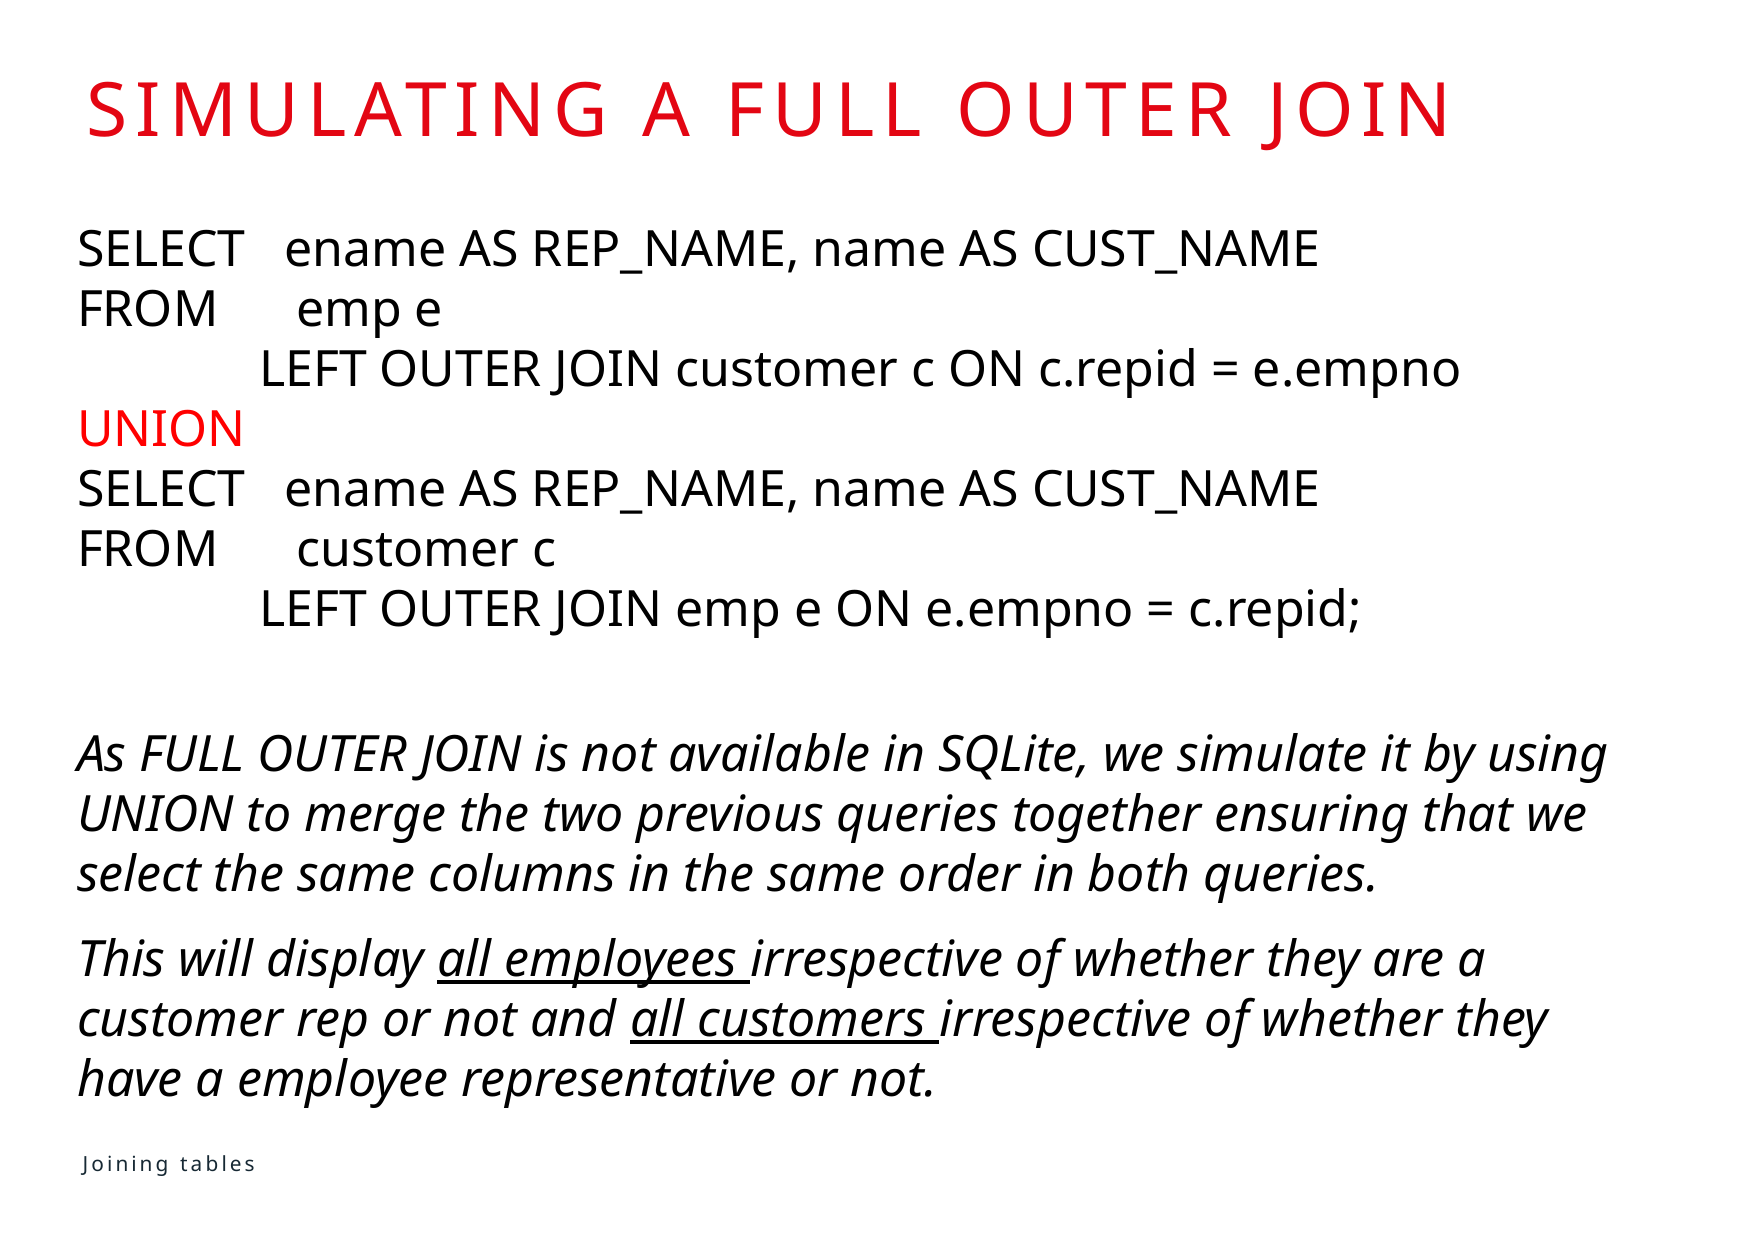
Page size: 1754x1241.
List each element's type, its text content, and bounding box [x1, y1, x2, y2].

title Simulating a full OUTER JOIN [86, 61, 1694, 169]
text_box SELECT ename AS REP_NAME, name AS CUST_NAME FROM emp e LEFT OUTER JOIN customer c ON c.repid = e.empno UNION SELECT ename AS REP_NAME, name AS CUST_NAME FROM customer c LEFT OUTER JOIN emp e ON e.empno = c.repid; As FULL OUTER JOIN is not available in SQLite, we simulate it by using UNION to merge the two previous queries together ensuring that we select the same columns in the same order in both queries. This will display all employees irrespective of whether they are a customer rep or not and all customers irrespective of whether they have a employee representative or not. [62, 208, 1644, 1114]
footer Joining tables [82, 1146, 1177, 1180]
